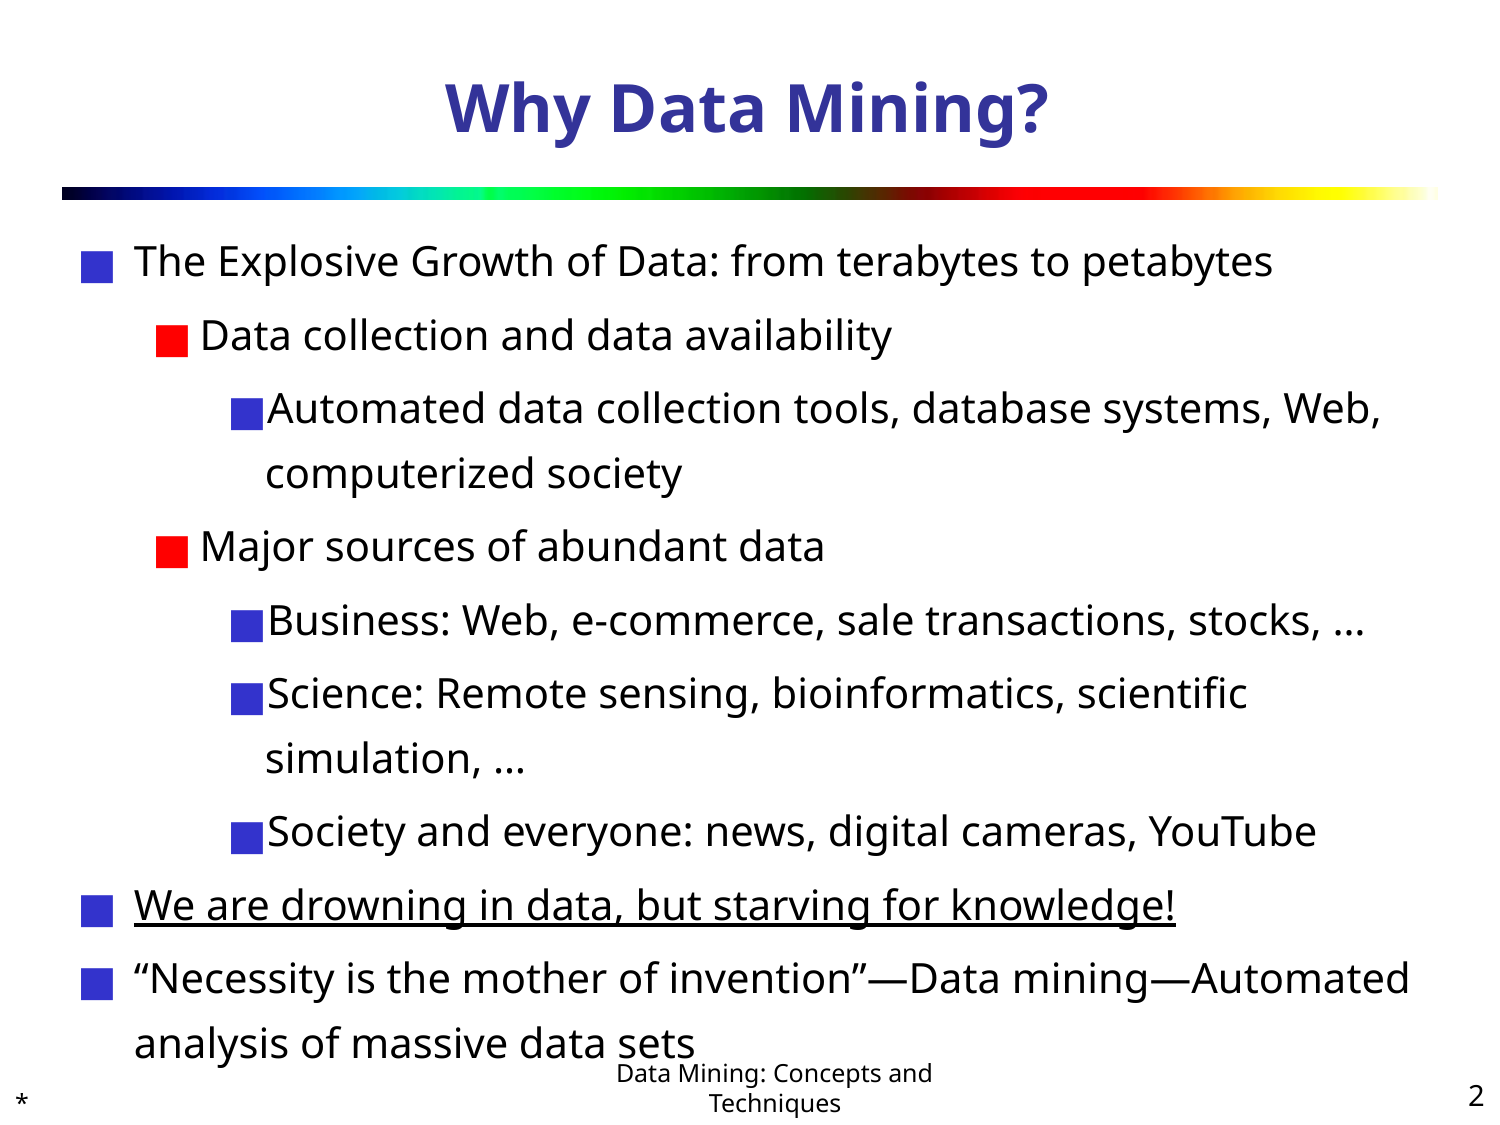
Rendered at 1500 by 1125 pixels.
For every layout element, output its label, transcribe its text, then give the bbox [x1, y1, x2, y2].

text_box ‹#› [1187, 1049, 1500, 1125]
title Why Data Mining? [87, 50, 1425, 163]
text_box Data Mining: Concepts and Techniques [537, 1062, 1013, 1125]
picture [382, 187, 1438, 200]
text_box * [0, 1049, 313, 1125]
list The Explosive Growth of Data: from terabytes to petabytes Data collection and data availability Automated data collection tools, database systems, Web, computerized society Major sources of abundant data Business: Web, e-commerce, sale transactions, stocks, … Science: Remote sensing, bioinformatics, scientific simulation, … Society and everyone: news, digital cameras, YouTube We are drowning in data, but starving for knowledge! “Necessity is the mother of invention”—Data mining—Automated analysis of massive data sets [62, 212, 1475, 1050]
picture [62, 187, 355, 200]
